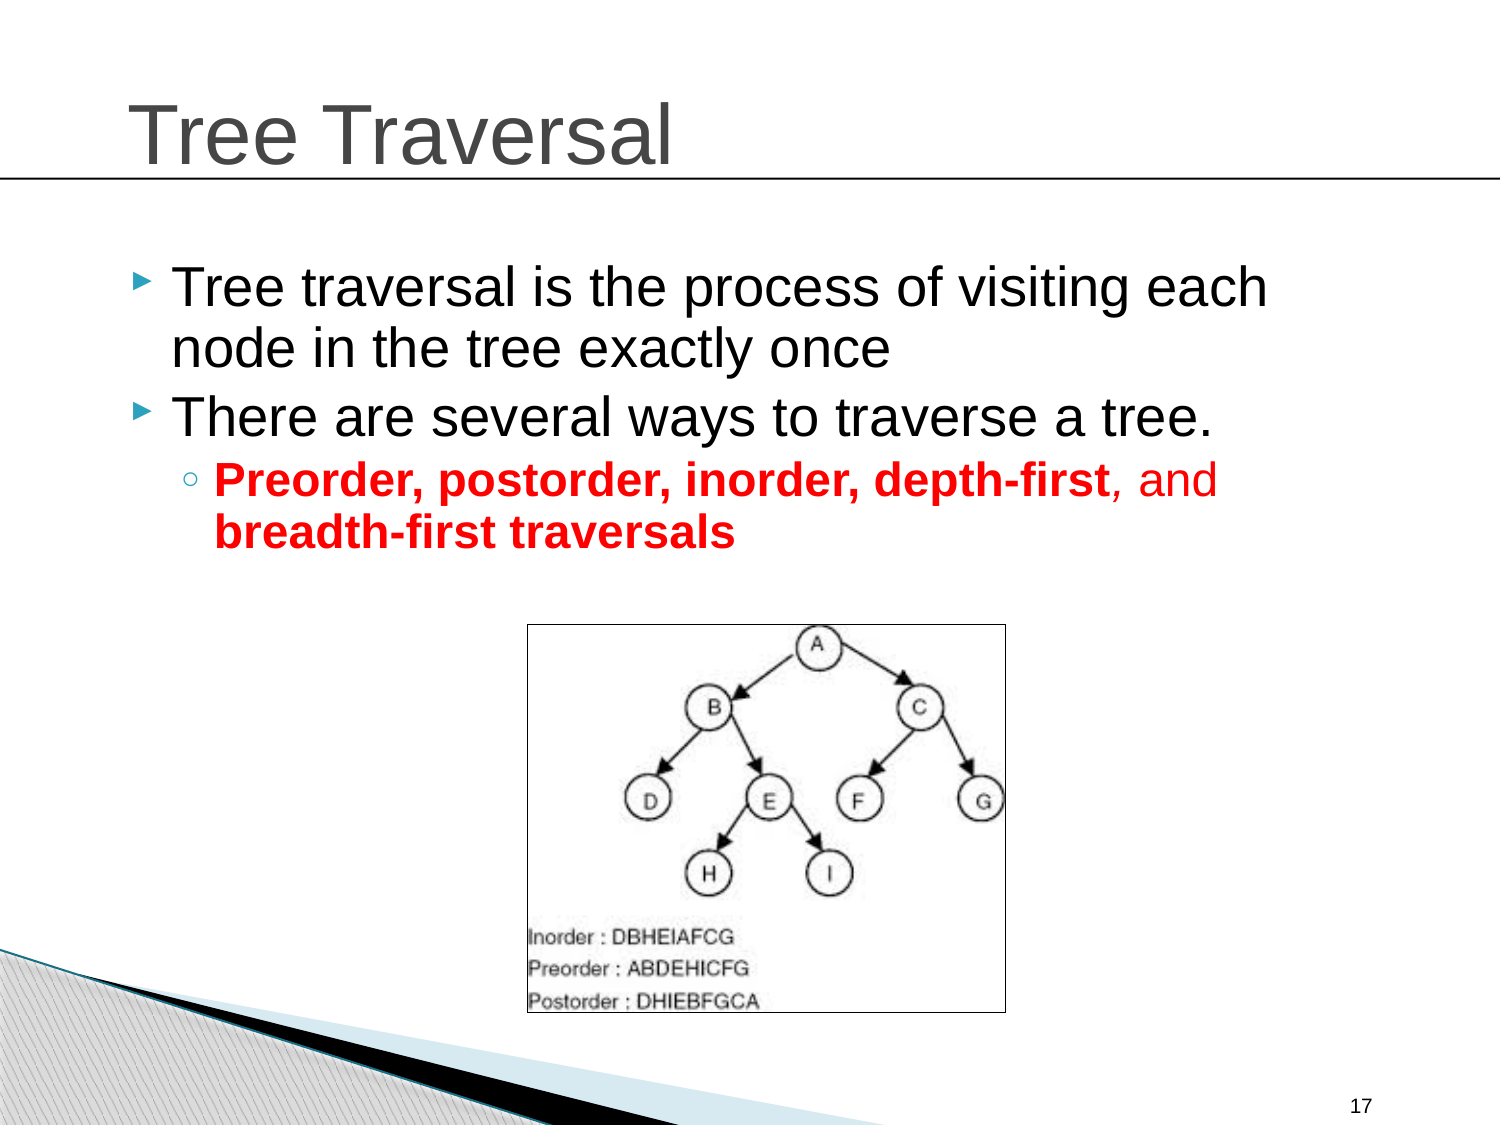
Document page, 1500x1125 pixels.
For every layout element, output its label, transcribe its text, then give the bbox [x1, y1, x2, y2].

picture [527, 624, 1006, 1013]
slide_number 17 [1074, 1049, 1388, 1125]
title Tree Traversal [112, 36, 1388, 167]
text_box [31, 167, 1457, 178]
text_box [31, 179, 1457, 1030]
